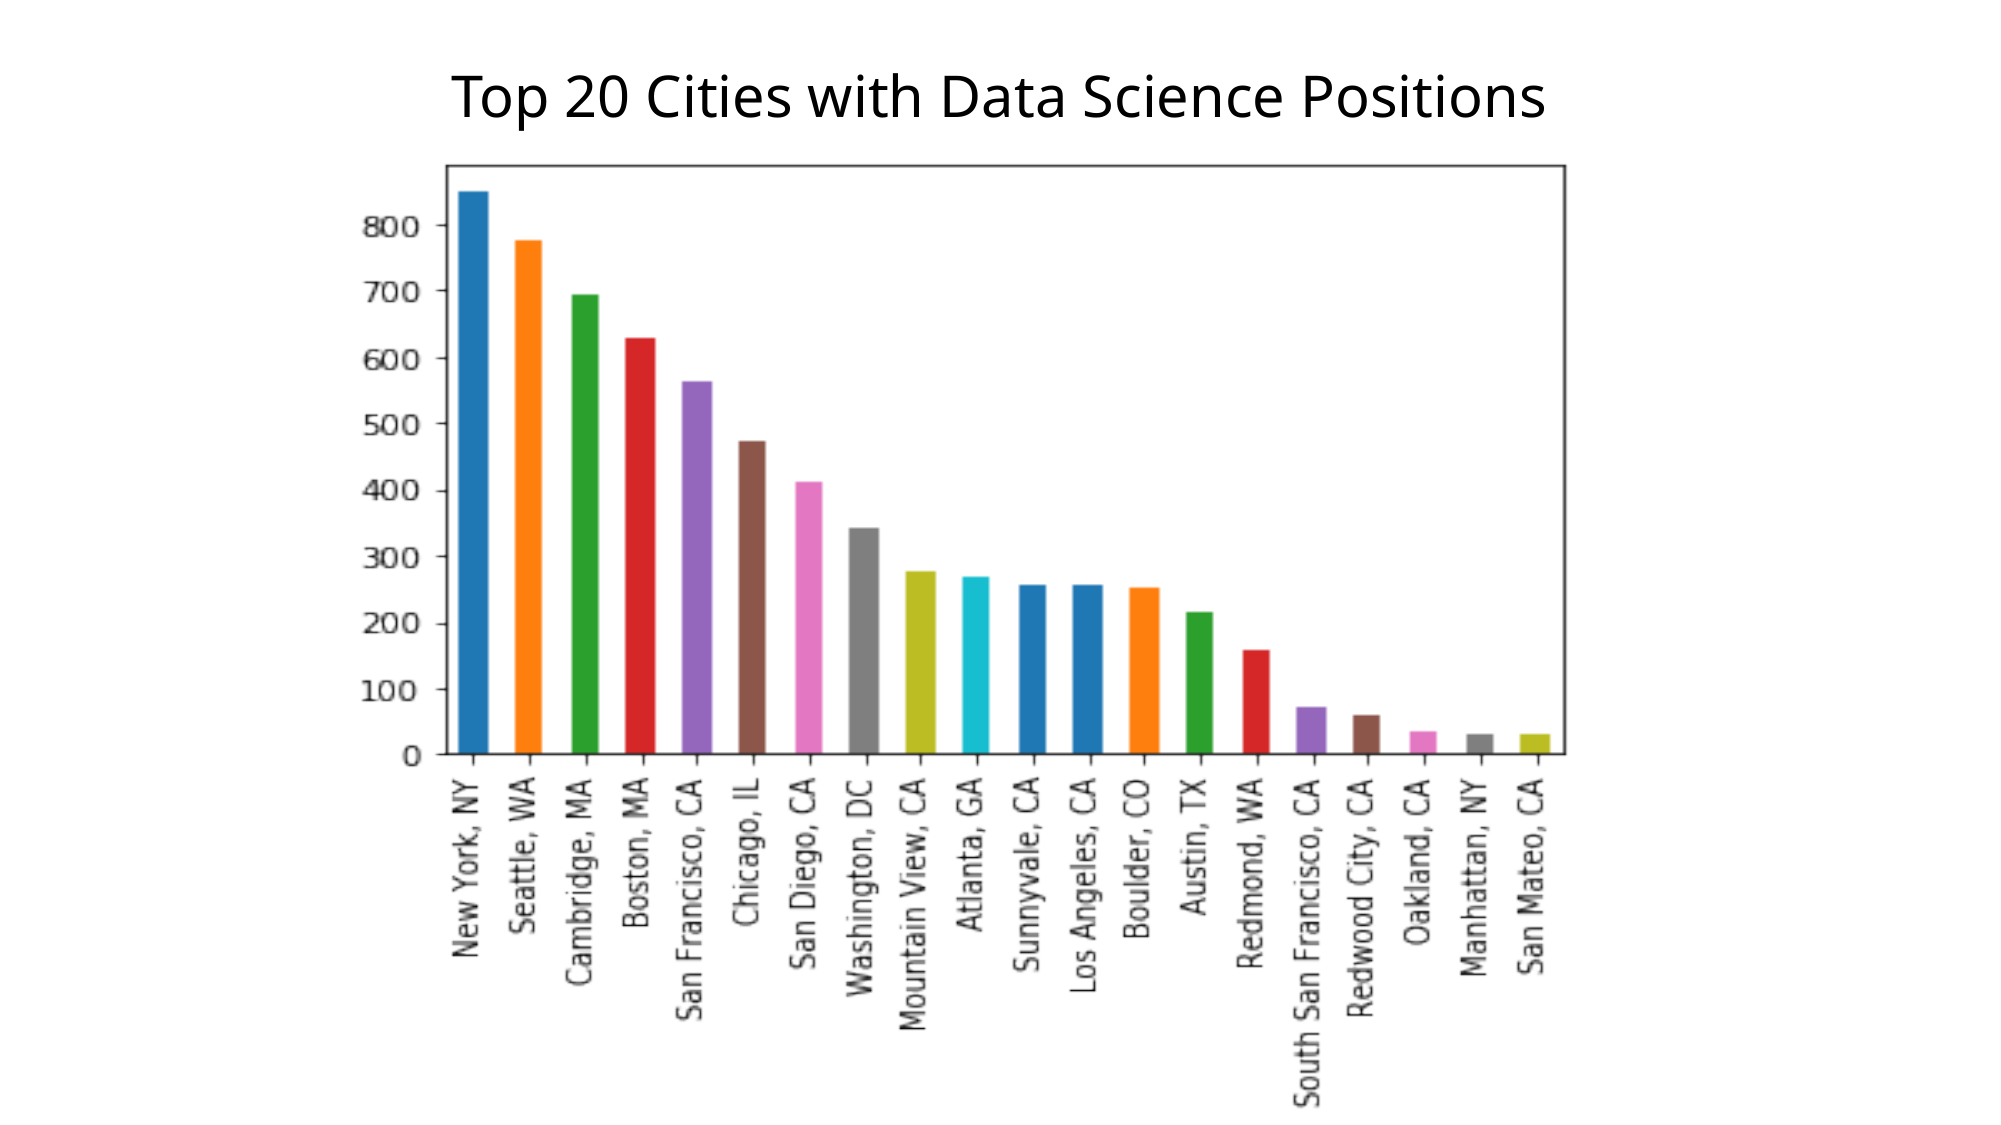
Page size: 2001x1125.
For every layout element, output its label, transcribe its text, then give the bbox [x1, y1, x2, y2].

picture [336, 138, 1598, 1124]
title Top 20 Cities with Data Science Positions [137, 59, 1863, 139]
